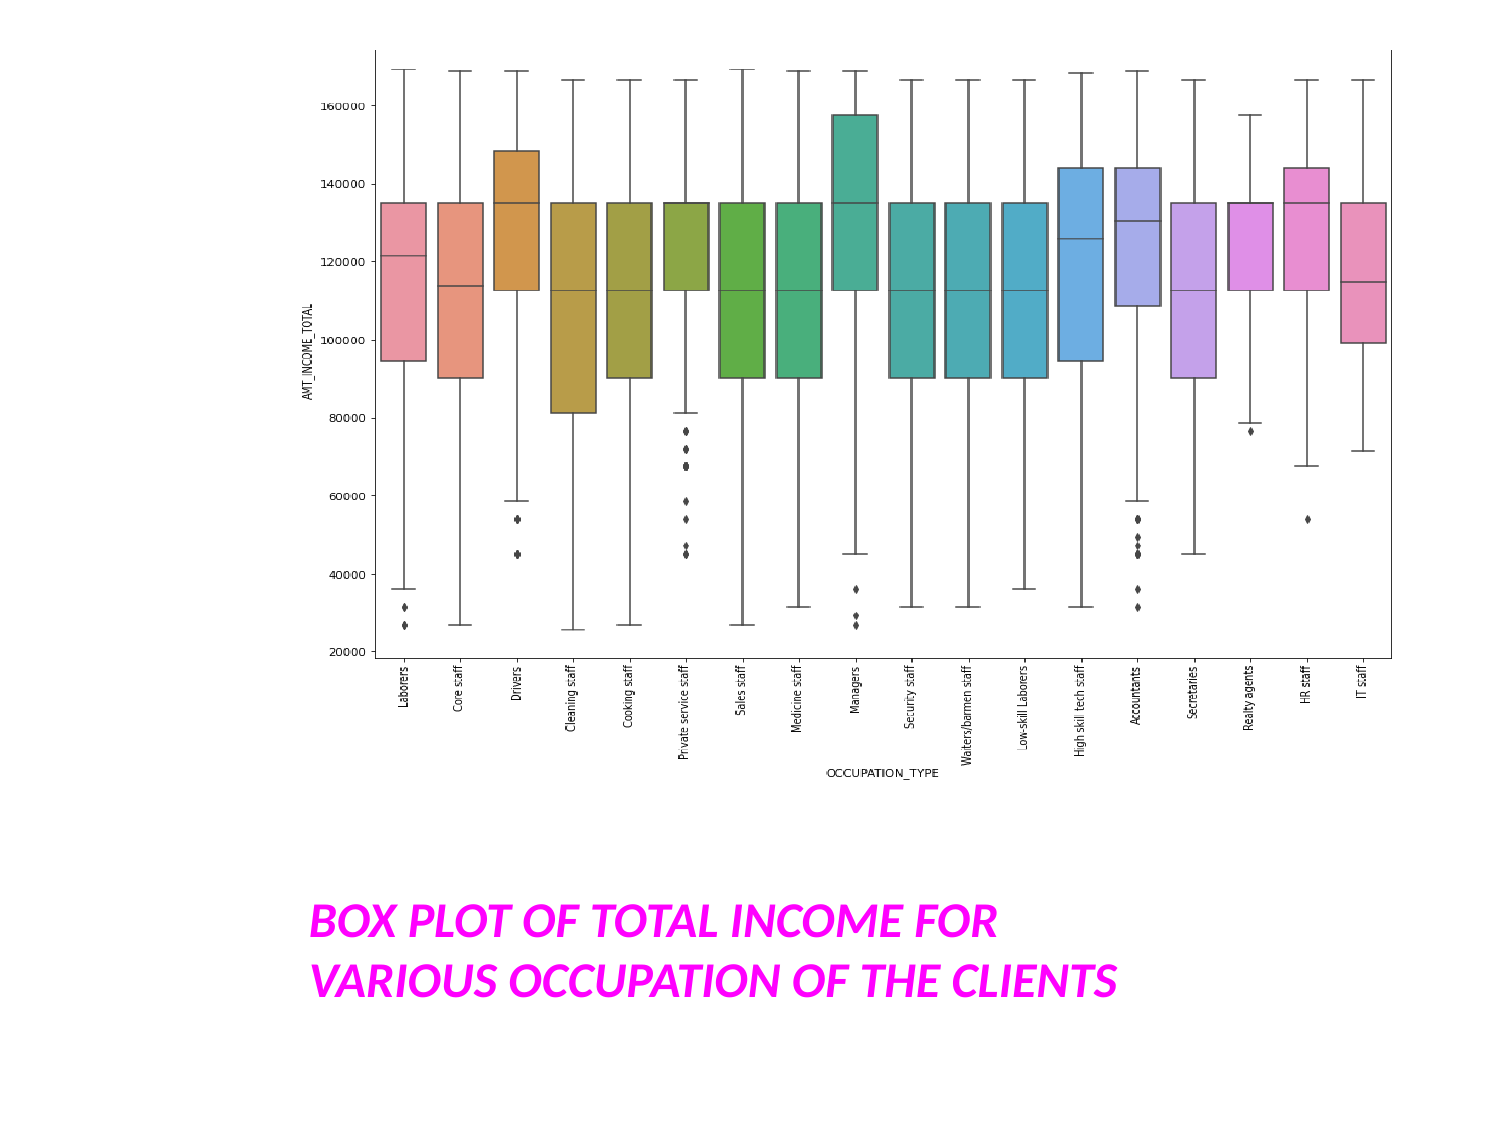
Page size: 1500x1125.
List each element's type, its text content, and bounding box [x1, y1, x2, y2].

picture [293, 49, 1401, 788]
list BOX PLOT OF TOTAL INCOME FOR VARIOUS OCCUPATION OF THE CLIENTS [294, 880, 1194, 1013]
